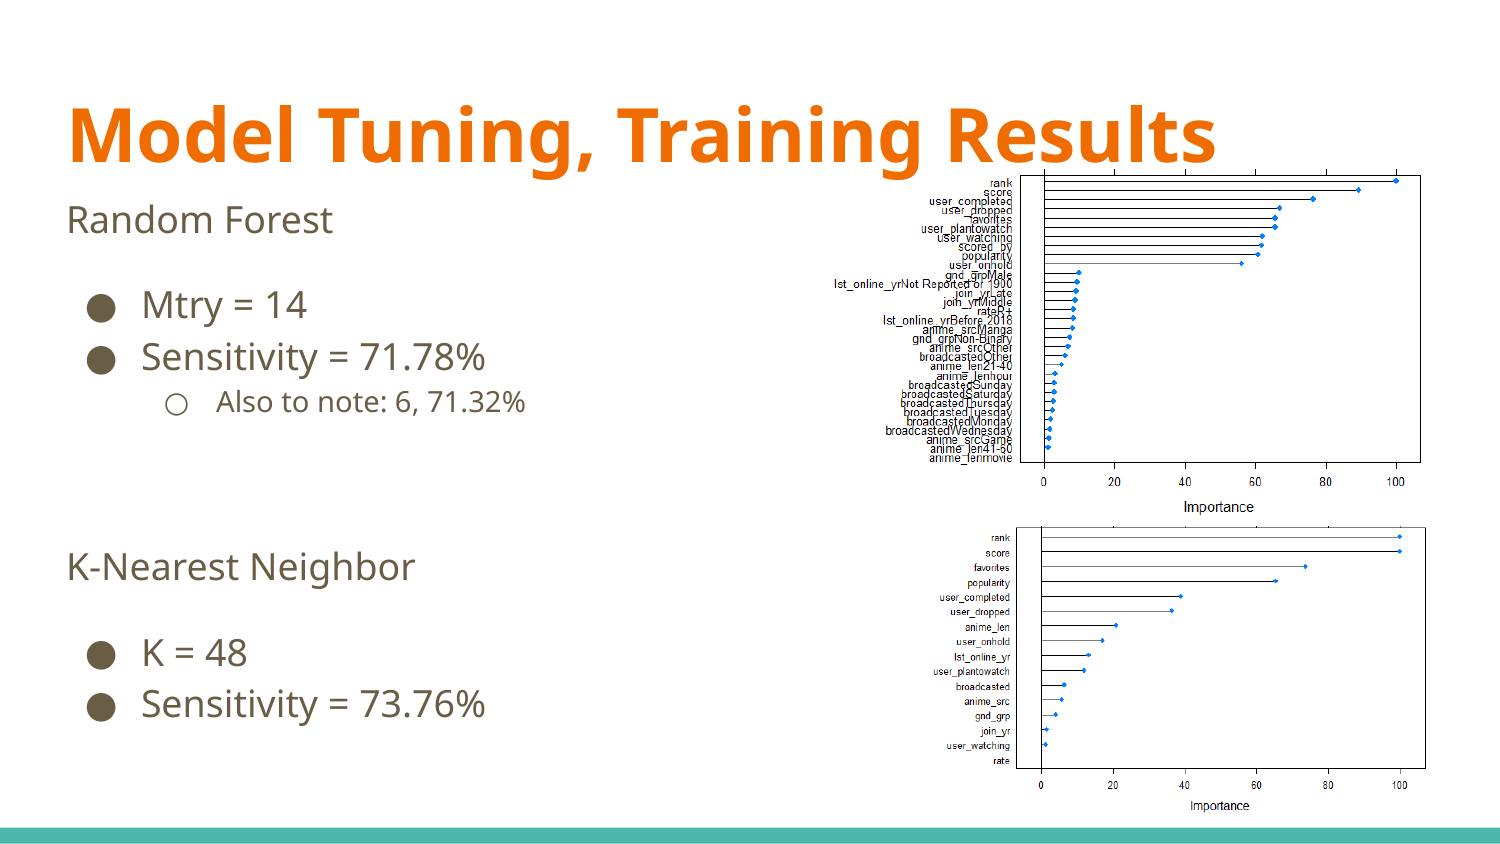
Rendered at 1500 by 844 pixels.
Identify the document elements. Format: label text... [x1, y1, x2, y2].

picture [812, 133, 1450, 823]
list Random Forest Mtry = 14 Sensitivity = 71.78% Also to note: 6, 71.32% K-Nearest Neighbor K = 48 Sensitivity = 73.76% [51, 189, 750, 823]
title Model Tuning, Training Results [51, 72, 1449, 189]
